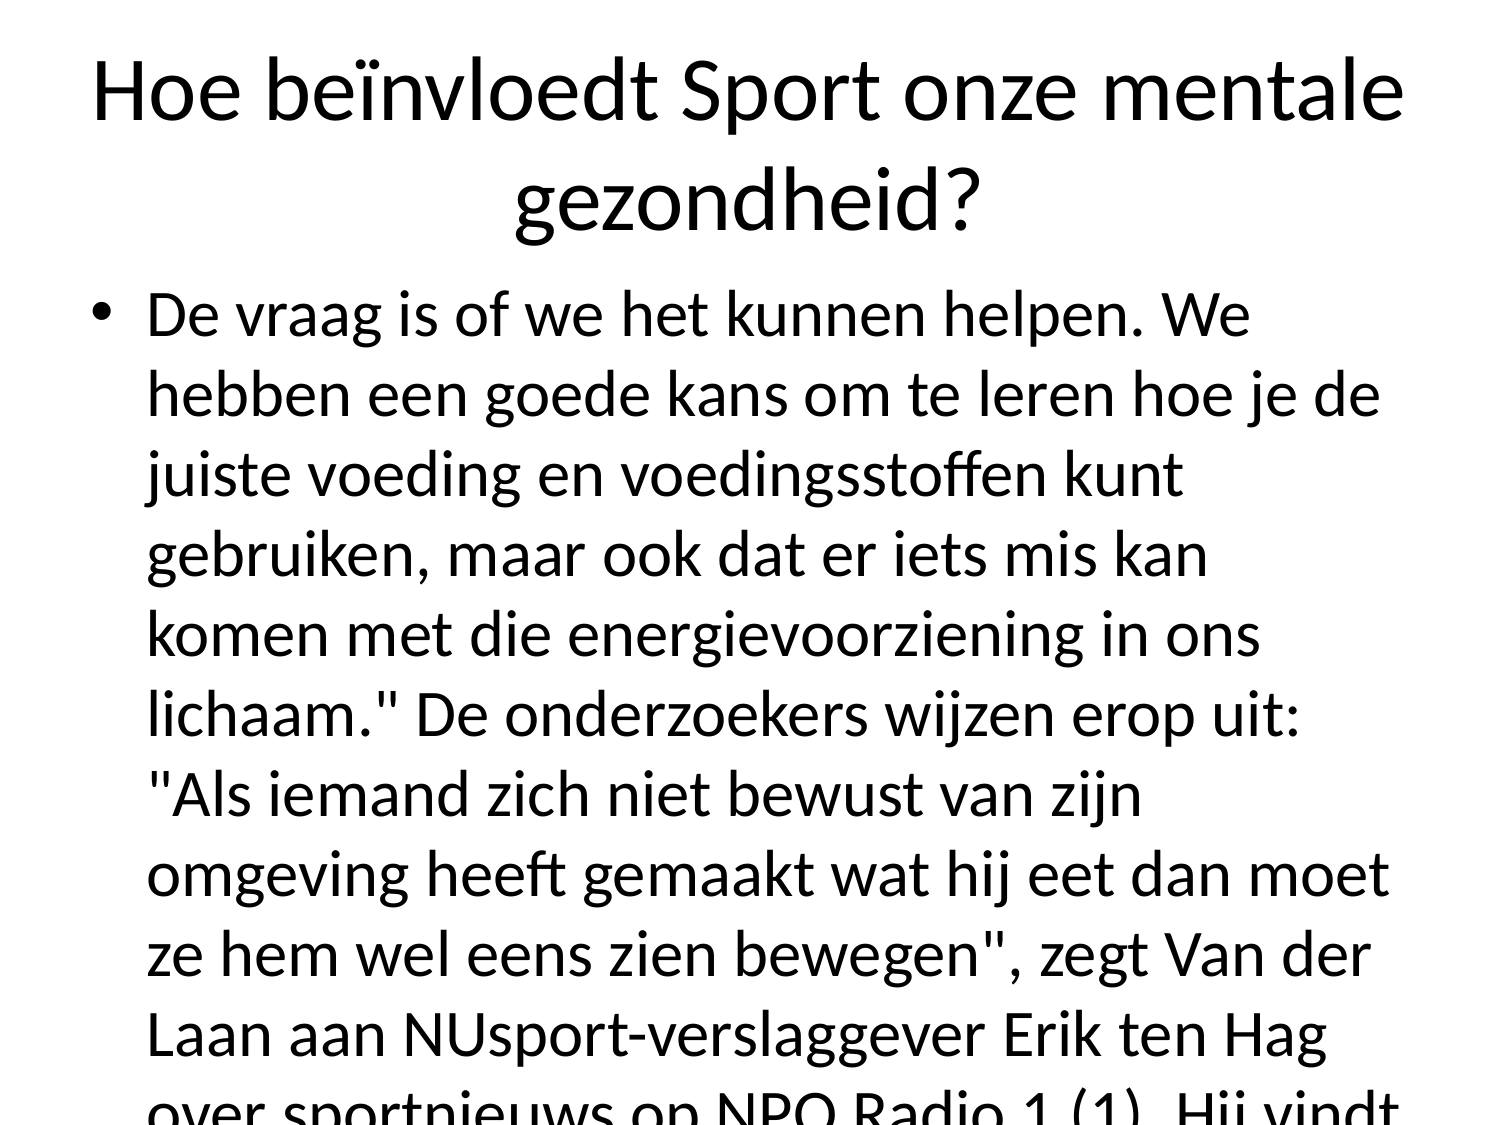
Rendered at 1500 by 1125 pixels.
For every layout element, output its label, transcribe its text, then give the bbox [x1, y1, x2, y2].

title Hoe beïnvloedt Sport onze mentale gezondheid? [75, 45, 1425, 233]
list De vraag is of we het kunnen helpen. We hebben een goede kans om te leren hoe je de juiste voeding en voedingsstoffen kunt gebruiken, maar ook dat er iets mis kan komen met die energievoorziening in ons lichaam." De onderzoekers wijzen erop uit: "Als iemand zich niet bewust van zijn omgeving heeft gemaakt wat hij eet dan moet ze hem wel eens zien bewegen", zegt Van der Laan aan NUsport-verslaggever Erik ten Hag over sportnieuws op NPO Radio 1 (1). Hij vindt dit belangrijk voor sporters als zij hun eigen keuzes maken door zelfreflectie naar gezondere sporten - bijvoorbeeld hardlopen én wielrennen -, zoals zwemmen zonder risico's bij anderen meegevendheid tot meer gezond eten leidt.'Het gaat erom waar wij denken', aldus hoogleraar gezondheidsrecht dr Peter Winsemius tegen Nieuwsuur 'We moeten ervoor zorgen mogelijk betere resultaten'. Het onderzoek werd uitgevoerd onder leiding daarvan vanuit Wageningen Universiteit Nijmegen; zo'n groep wetenschappers analyseerden gegevens rond gezonde leefstijl [75, 262, 1425, 1005]
